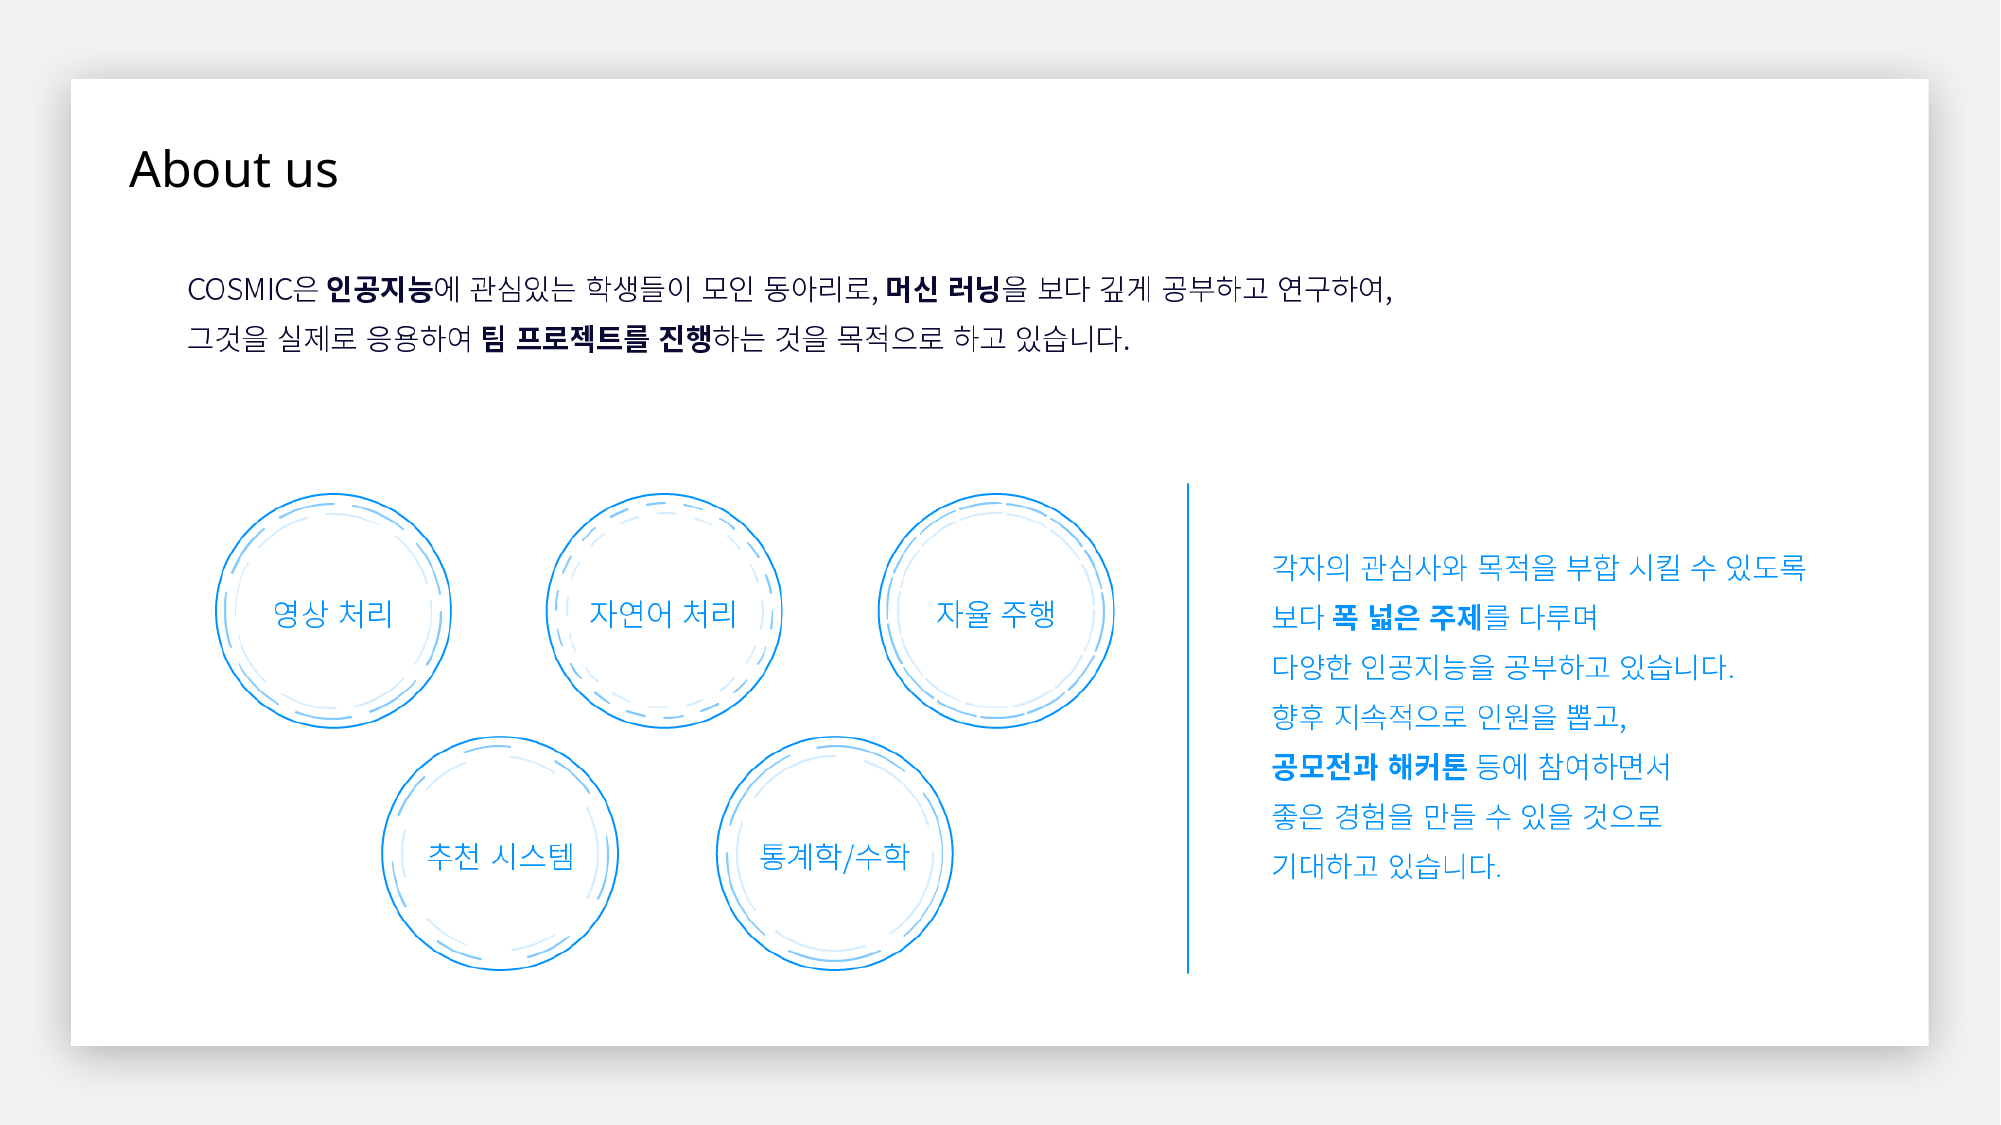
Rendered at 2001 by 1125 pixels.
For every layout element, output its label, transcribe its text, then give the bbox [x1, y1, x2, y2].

text_box [0, 0, 2000, 1125]
text_box About us [114, 130, 1069, 206]
picture [118, 259, 1834, 1012]
text_box z [70, 78, 1930, 1047]
